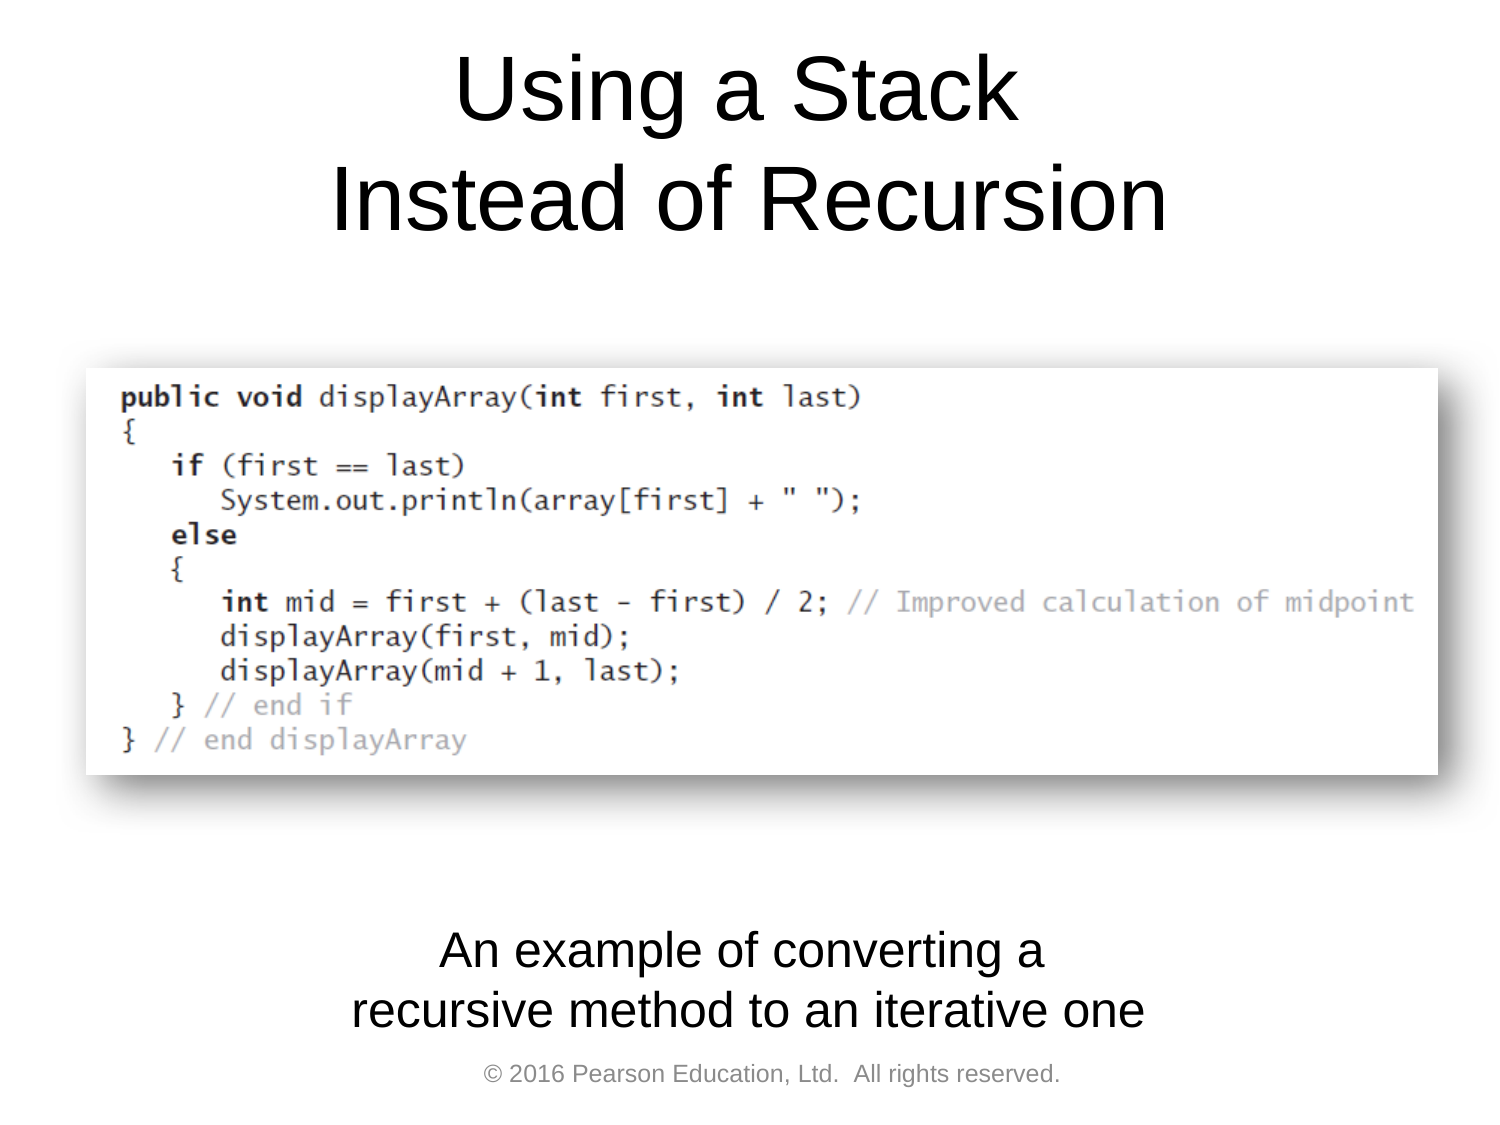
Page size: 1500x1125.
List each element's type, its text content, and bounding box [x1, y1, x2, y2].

footer © 2016 Pearson Education, Ltd. All rights reserved. [112, 1042, 1434, 1103]
title Using a Stack Instead of Recursion [75, 45, 1425, 233]
list An example of converting a recursive method to an iterative one [16, 910, 1482, 1044]
picture [86, 367, 1439, 776]
